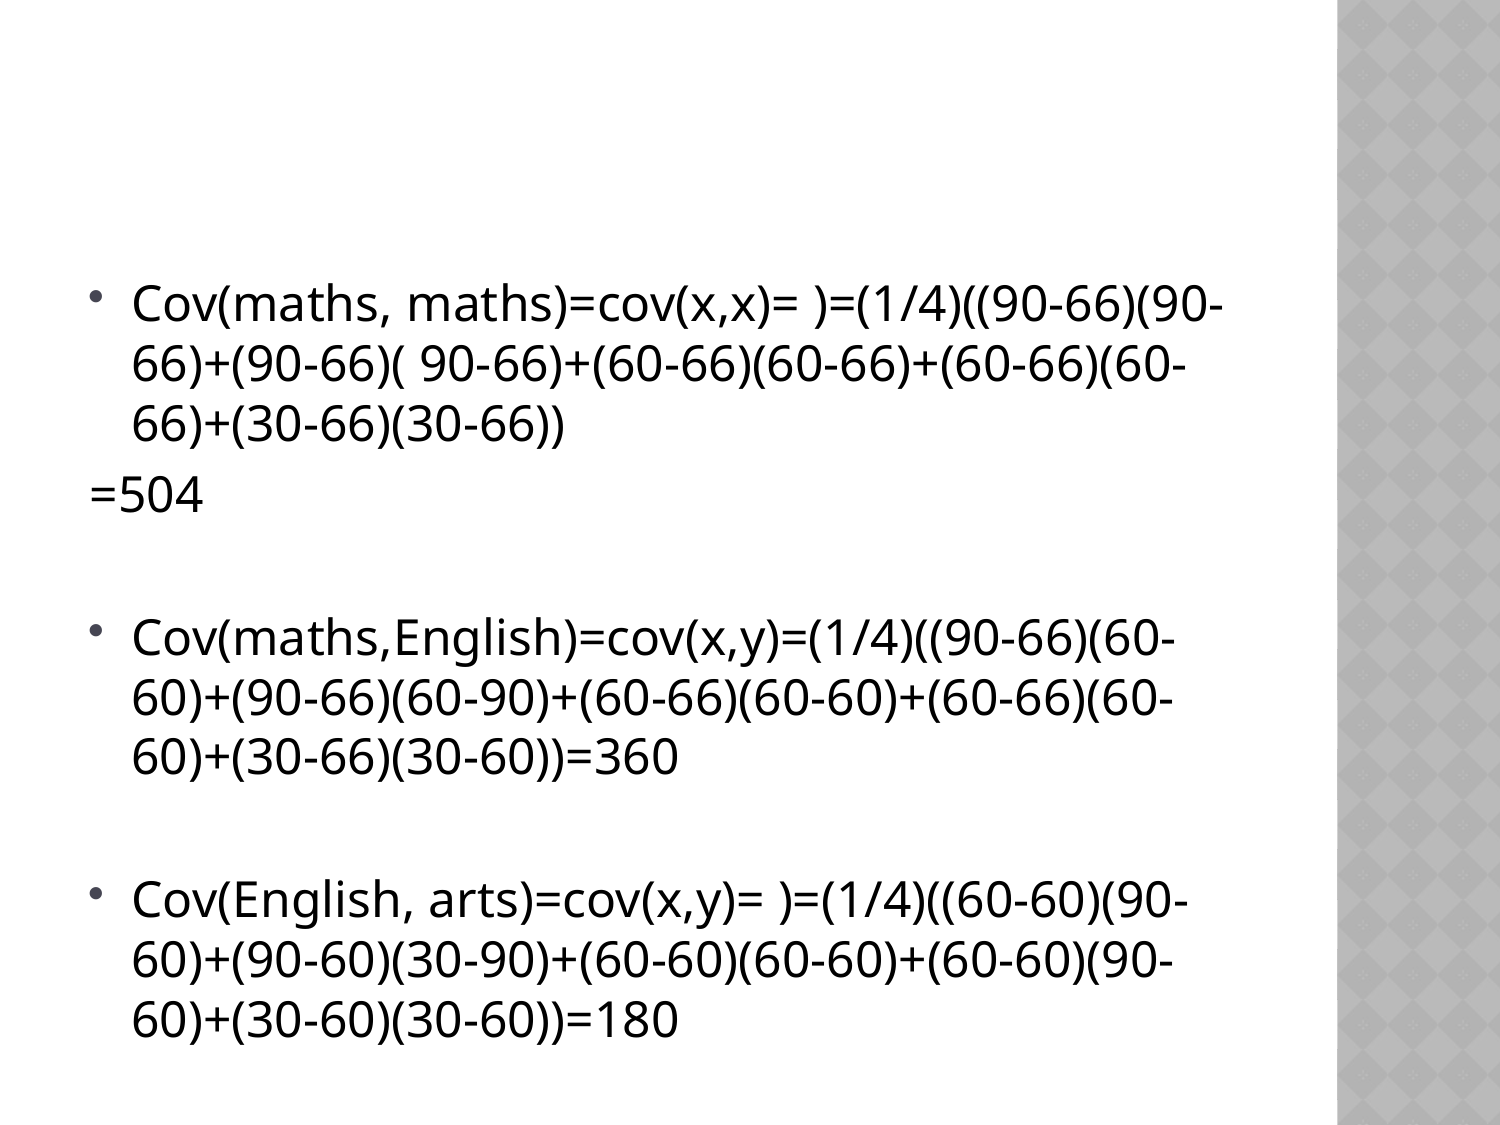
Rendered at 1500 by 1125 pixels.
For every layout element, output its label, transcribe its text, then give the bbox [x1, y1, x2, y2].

list Cov(maths, maths)=cov(x,x)= )=(1/4)((90-66)(90-66)+(90-66)( 90-66)+(60-66)(60-66)+(60-66)(60-66)+(30-66)(30-66)) =504 Cov(maths,English)=cov(x,y)=(1/4)((90-66)(60-60)+(90-66)(60-90)+(60-66)(60-60)+(60-66)(60-60)+(30-66)(30-60))=360 Cov(English, arts)=cov(x,y)= )=(1/4)((60-60)(90-60)+(90-60)(30-90)+(60-60)(60-60)+(60-60)(90-60)+(30-60)(30-60))=180 [75, 264, 1263, 1059]
